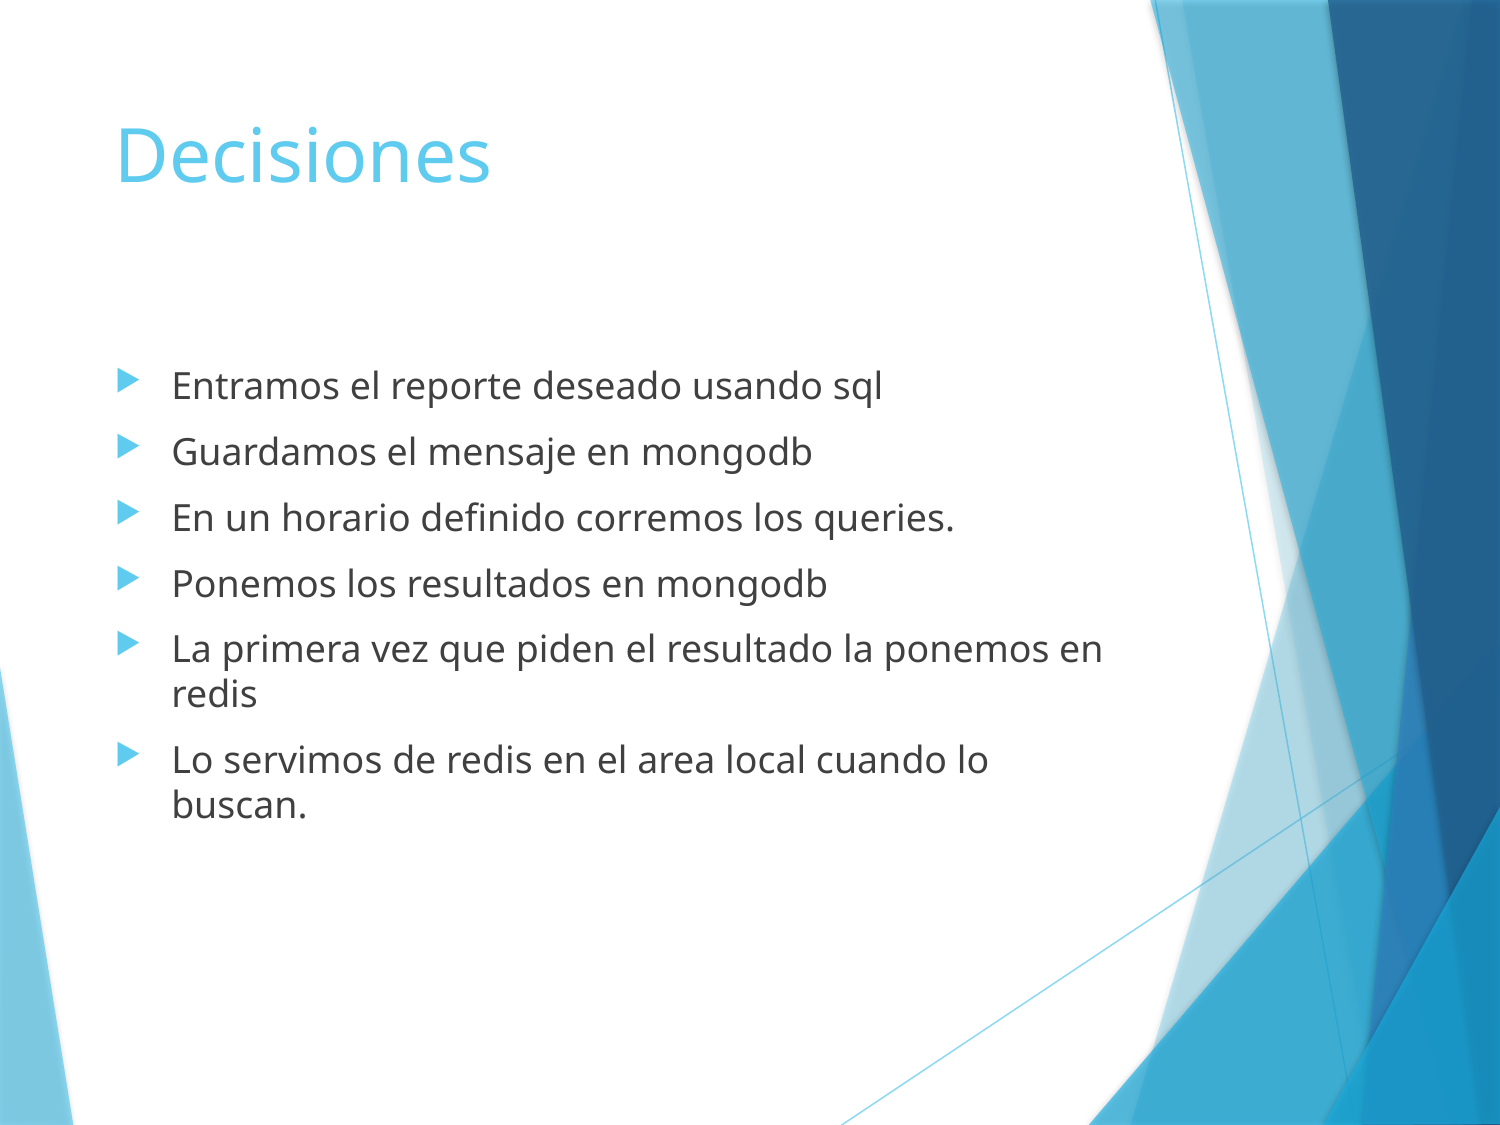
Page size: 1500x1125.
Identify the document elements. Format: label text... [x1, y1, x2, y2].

title Decisiones [99, 99, 1142, 317]
list Entramos el reporte deseado usando sql Guardamos el mensaje en mongodb En un horario definido corremos los queries. Ponemos los resultados en mongodb La primera vez que piden el resultado la ponemos en redis Lo servimos de redis en el area local cuando lo buscan. [99, 354, 1142, 992]
